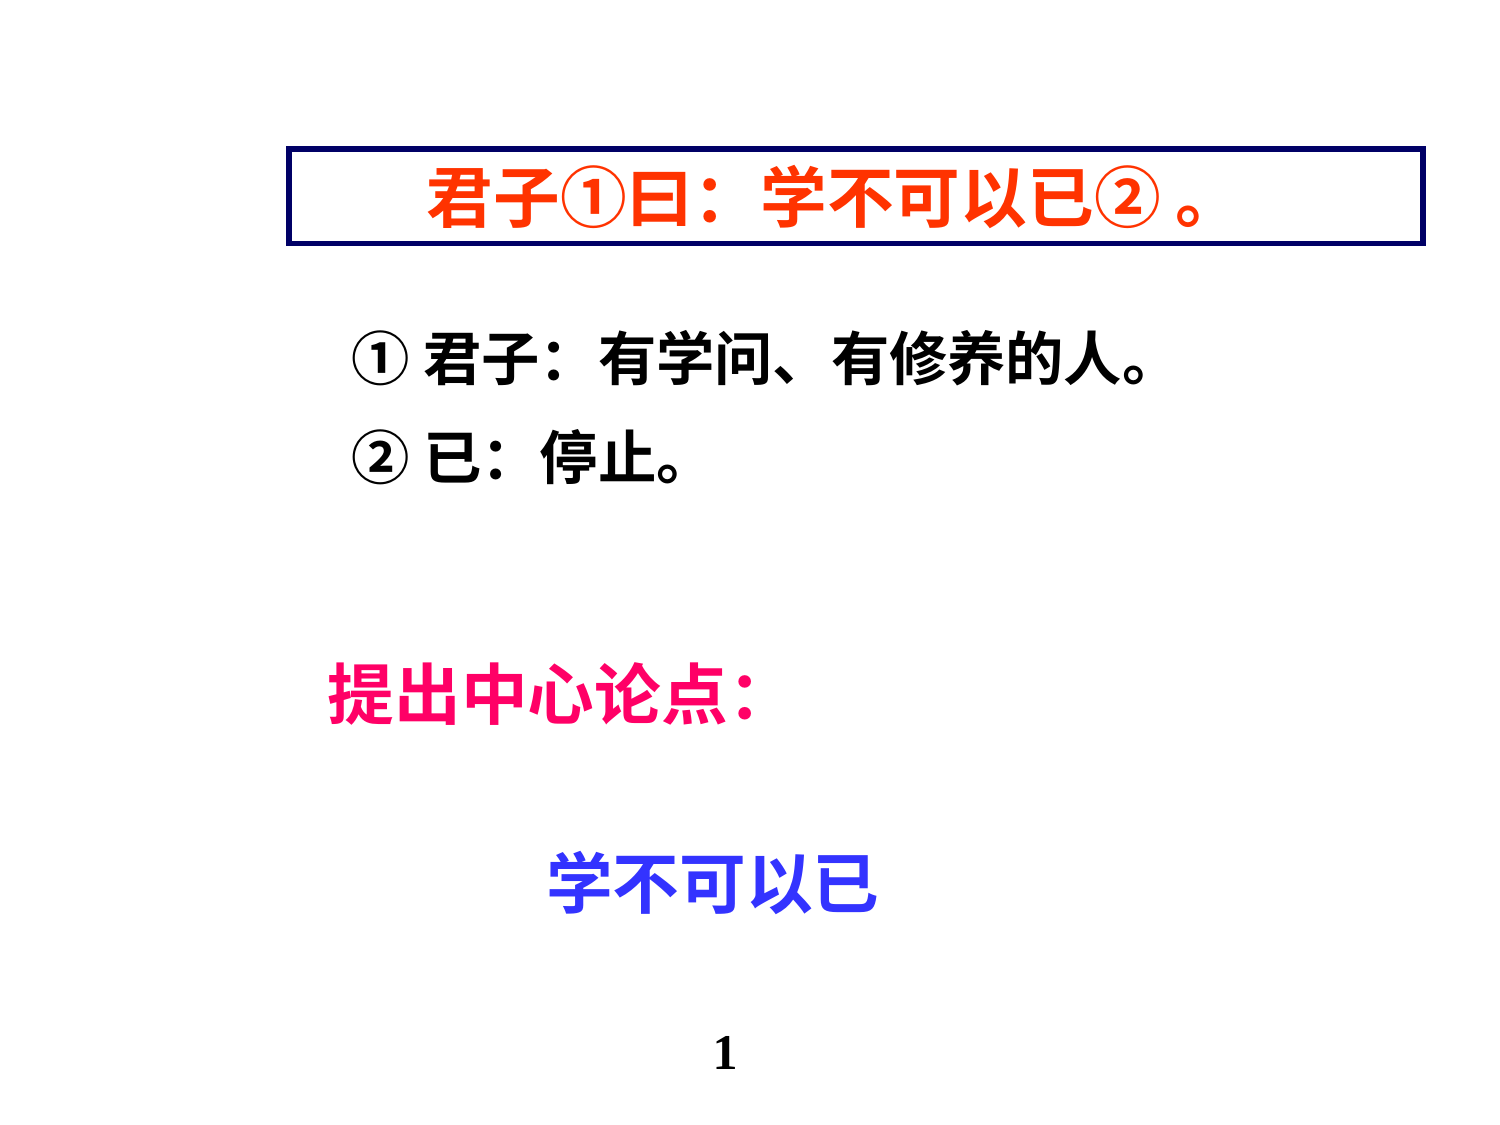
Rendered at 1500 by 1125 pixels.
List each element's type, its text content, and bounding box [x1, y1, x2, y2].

text_box 学不可以已 [531, 834, 895, 929]
text_box 提出中心论点： [312, 645, 1223, 740]
text_box ①君子：有学问、有修养的人。 ②已：停止。 [336, 314, 1306, 499]
text_box 1 [675, 1012, 775, 1088]
text_box 君子①曰：学不可以已② 。 [289, 148, 1424, 244]
